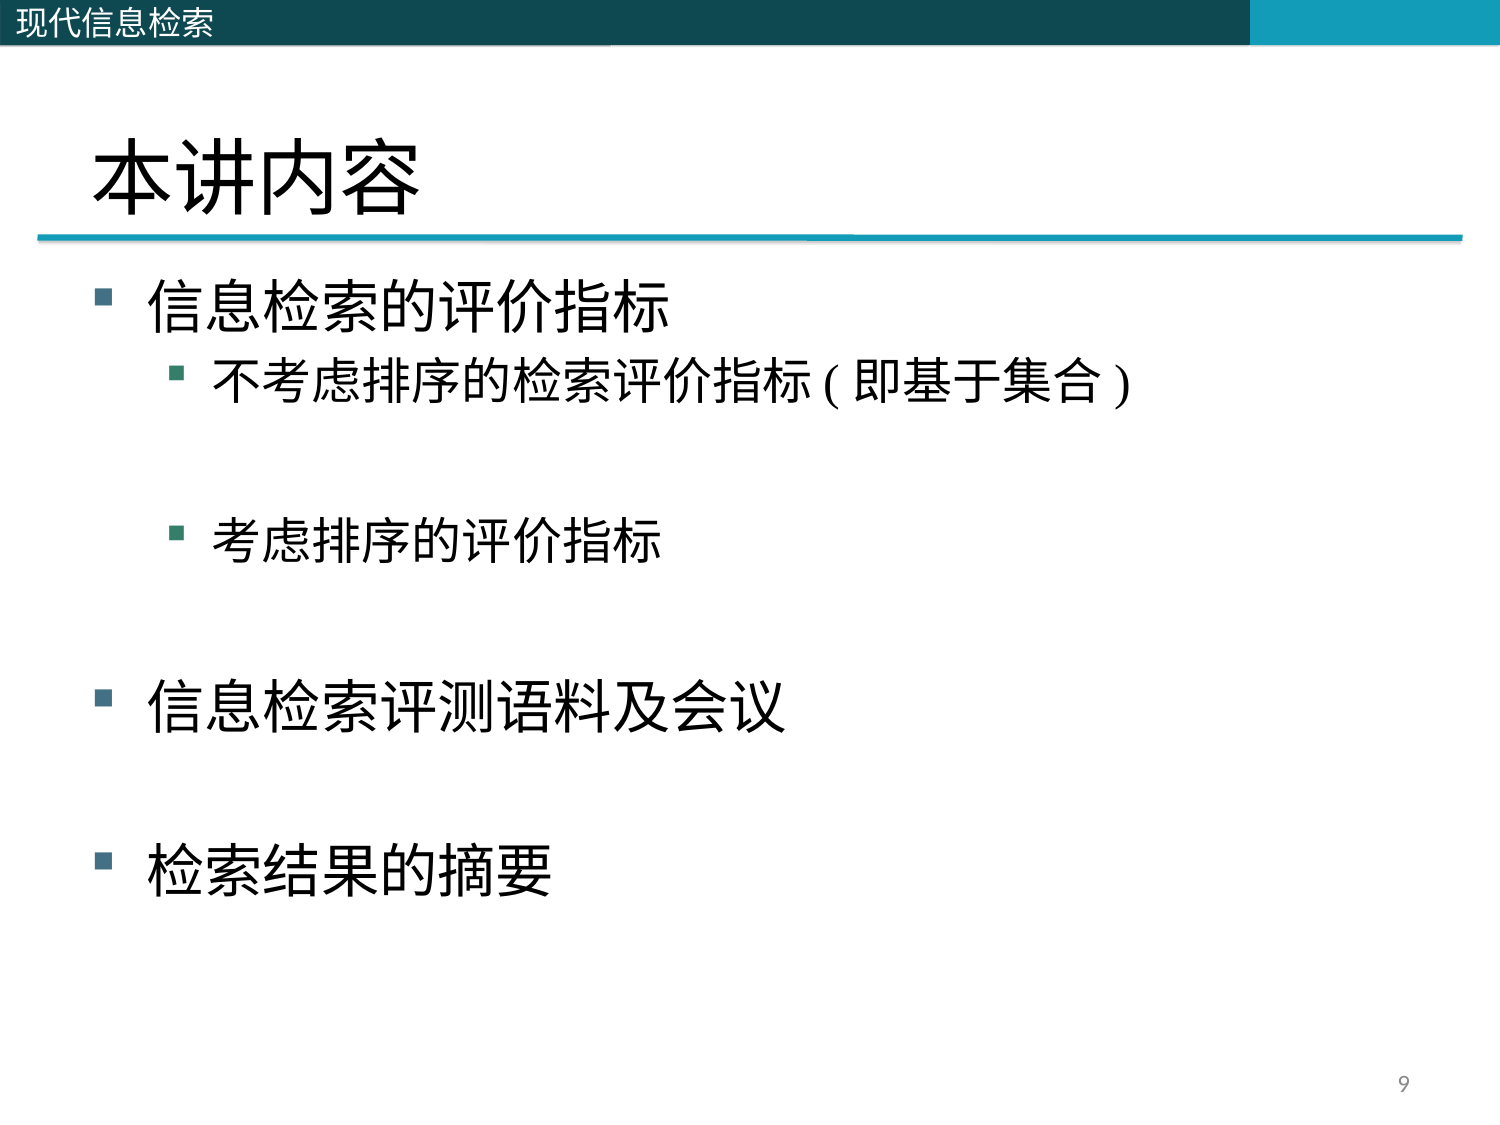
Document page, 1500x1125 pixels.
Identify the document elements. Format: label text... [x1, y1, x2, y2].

title 本讲内容 [74, 44, 1426, 233]
slide_number 9 [1074, 1062, 1425, 1103]
list 信息检索的评价指标 不考虑排序的检索评价指标(即基于集合) 考虑排序的评价指标 信息检索评测语料及会议 检索结果的摘要 [74, 262, 1426, 1076]
